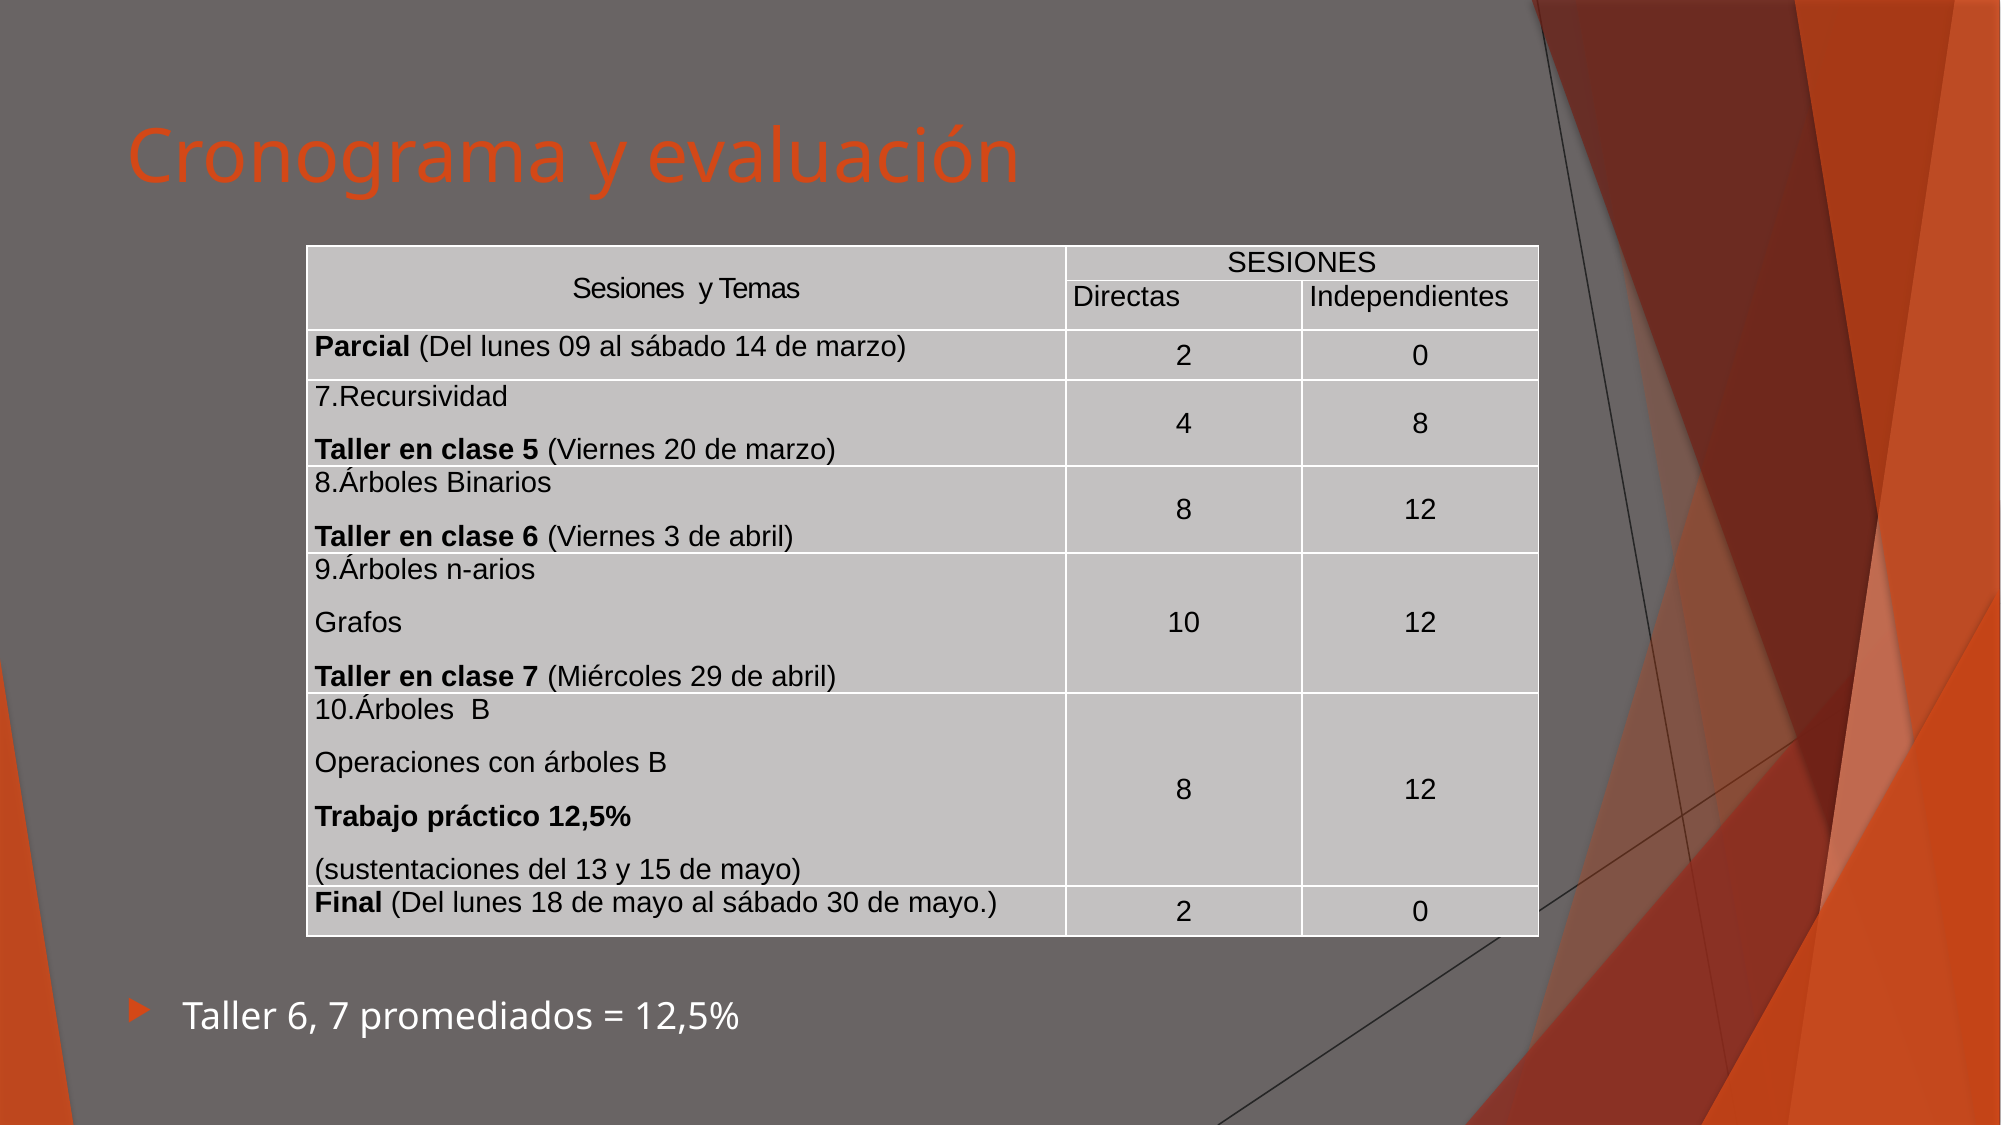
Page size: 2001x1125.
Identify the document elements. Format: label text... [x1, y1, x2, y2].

table_cell 8.Árboles Binarios Taller en clase 6 (Viernes 3 de abril) [308, 467, 1065, 552]
table_cell 0 [1303, 887, 1538, 935]
table_cell Directas [1067, 281, 1301, 329]
table_cell 12 [1303, 467, 1538, 552]
table_cell 12 [1303, 694, 1538, 885]
table_cell 12 [1303, 554, 1538, 692]
table_header Sesiones y Temas [308, 247, 1065, 329]
list Taller 6, 7 promediados = 12,5% [111, 984, 1297, 1116]
table_cell 10.Árboles B Operaciones con árboles B Trabajo práctico 12,5% (sustentaciones del 13 y 15 de mayo) [308, 694, 1065, 885]
table_cell 8 [1067, 467, 1301, 552]
table_cell 0 [1303, 331, 1538, 379]
table_cell 8 [1067, 694, 1301, 885]
table_cell 8 [1303, 381, 1538, 465]
table_cell 7.Recursividad Taller en clase 5 (Viernes 20 de marzo) [308, 381, 1065, 465]
table_cell 2 [1067, 887, 1301, 935]
table_cell 4 [1067, 381, 1301, 465]
table_cell 9.Árboles n-arios Grafos Taller en clase 7 (Miércoles 29 de abril) [308, 554, 1065, 692]
table_cell 2 [1067, 331, 1301, 379]
table_cell Final (Del lunes 18 de mayo al sábado 30 de mayo.) [308, 887, 1065, 935]
table_cell 10 [1067, 554, 1301, 692]
table_cell Independientes [1303, 281, 1538, 329]
table_cell Parcial (Del lunes 09 al sábado 14 de marzo) [308, 331, 1065, 379]
title Cronograma y evaluación [111, 99, 1522, 317]
table_header SESIONES [1067, 247, 1538, 280]
